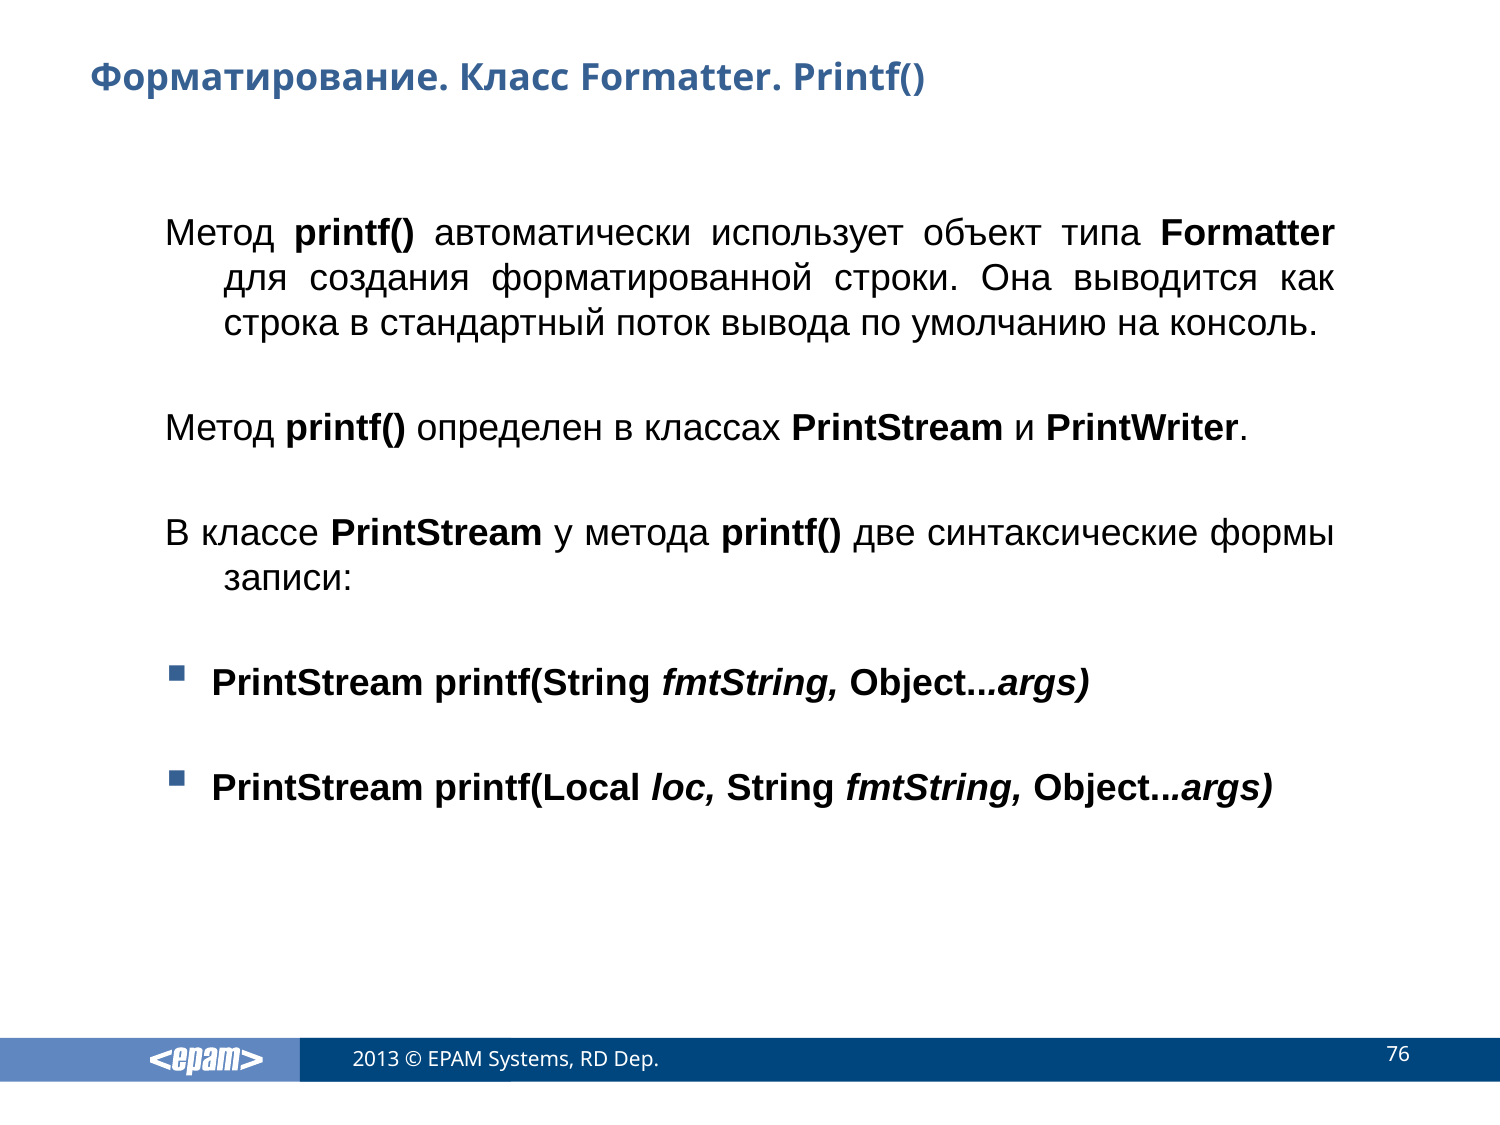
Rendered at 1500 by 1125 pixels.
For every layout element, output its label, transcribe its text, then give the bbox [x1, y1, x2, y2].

slide_number 76 [1262, 1025, 1425, 1085]
footer 2013 © EPAM Systems, RD Dep. [337, 1028, 738, 1088]
list Метод printf() автоматически использует объект типа Formatter для создания форматированной строки. Она выводится как строка в стандартный поток вывода по умолчанию на консоль. Метод printf() определен в классах PrintStream и PrintWriter. В классе PrintStream у метода printf() две синтаксические формы записи: PrintStream printf(String fmtString, Object...args) PrintStream printf(Local loc, String fmtString, Object...args) [150, 200, 1350, 988]
title Форматирование. Класс Formatter. Printf() [75, 45, 1425, 163]
